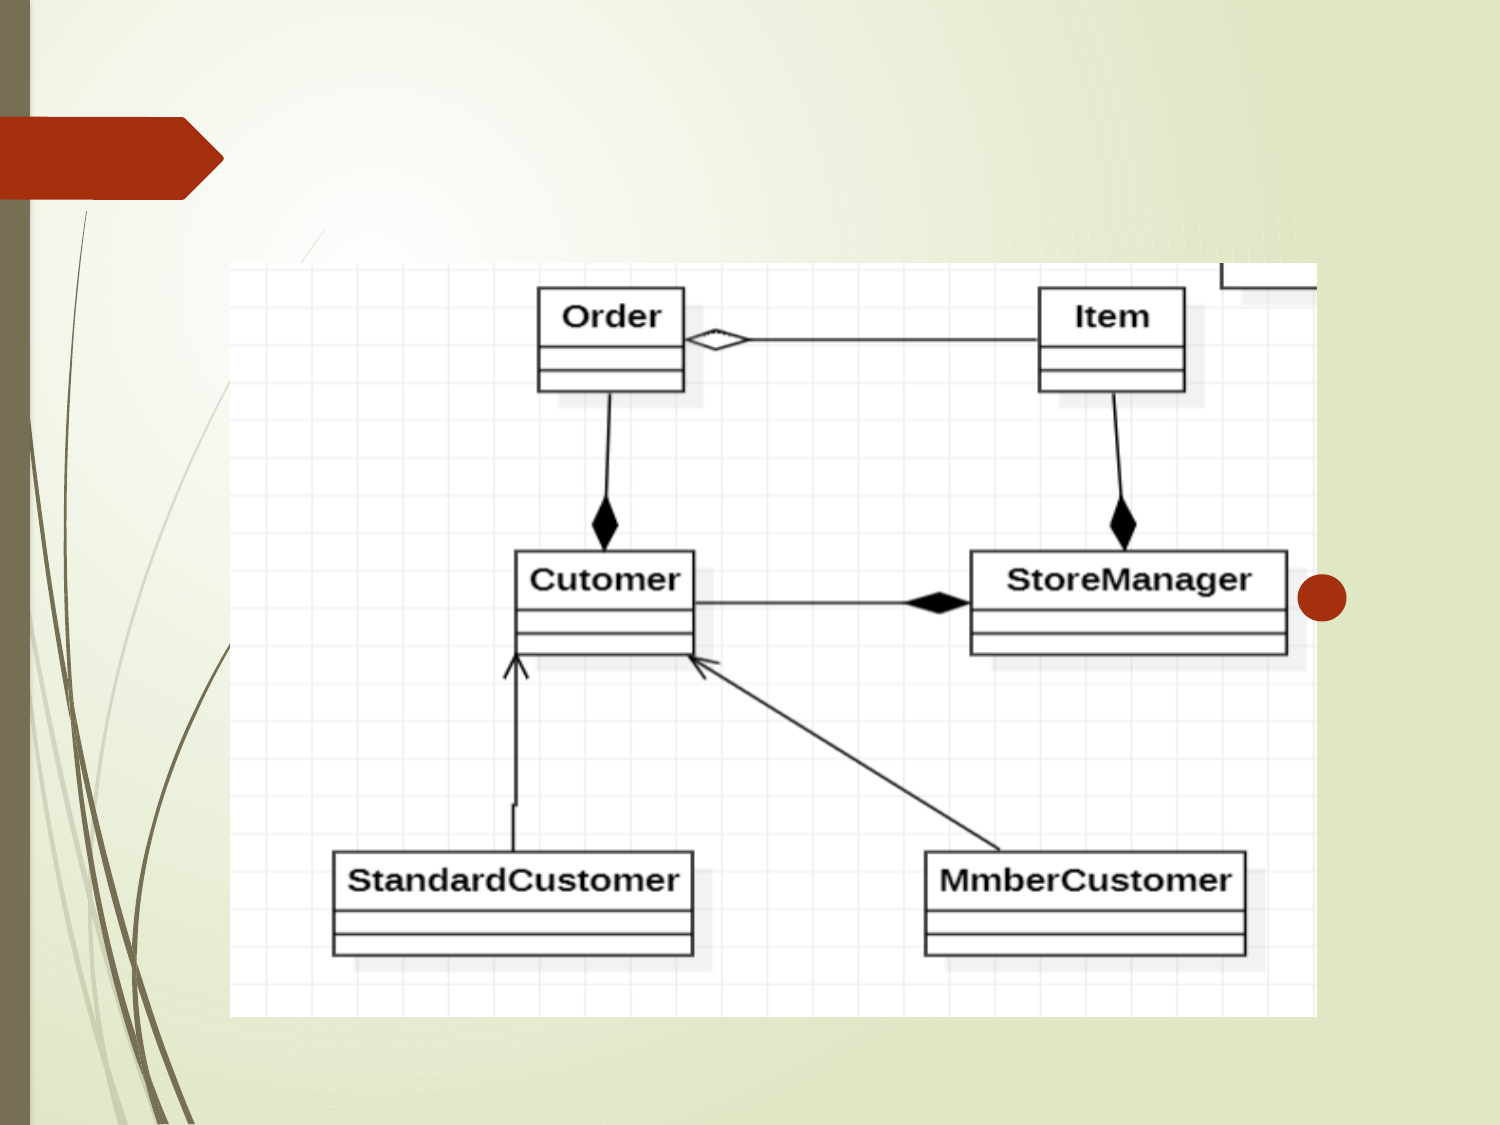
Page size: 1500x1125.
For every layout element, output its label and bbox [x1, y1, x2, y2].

picture [229, 262, 1318, 1017]
text_box [1322, 572, 1348, 623]
